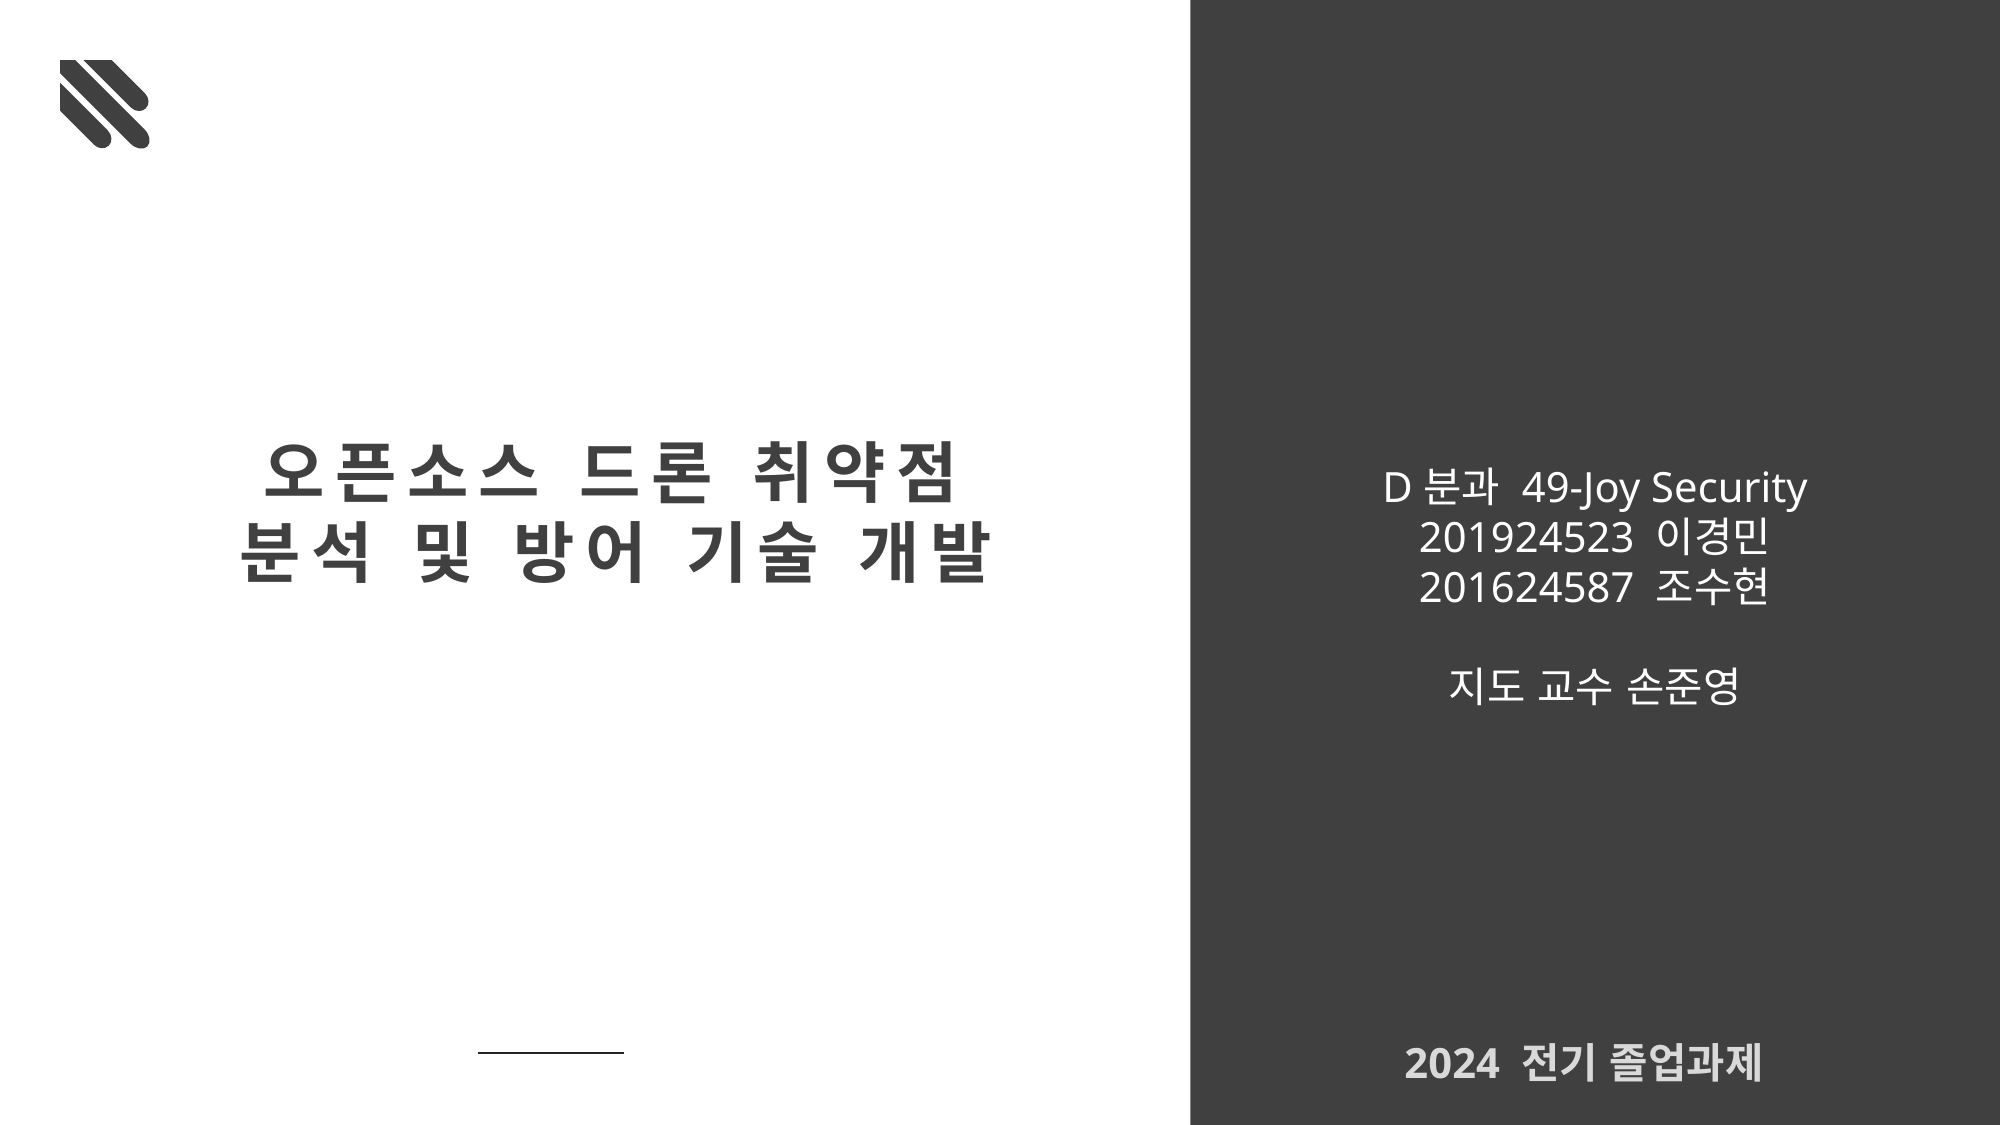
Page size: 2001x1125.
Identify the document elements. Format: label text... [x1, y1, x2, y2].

text_box D분과 49-Joy Security 201924523 이경민 201624587 조수현 지도 교수 손준영 [1338, 453, 1852, 718]
text_box [1189, 0, 2000, 1125]
text_box 2024 전기 졸업과제 [1389, 1029, 1801, 1095]
text_box [60, 60, 150, 149]
text_box 오픈소스 드론 취약점 분석 및 방어 기술 개발 [169, 423, 1063, 598]
